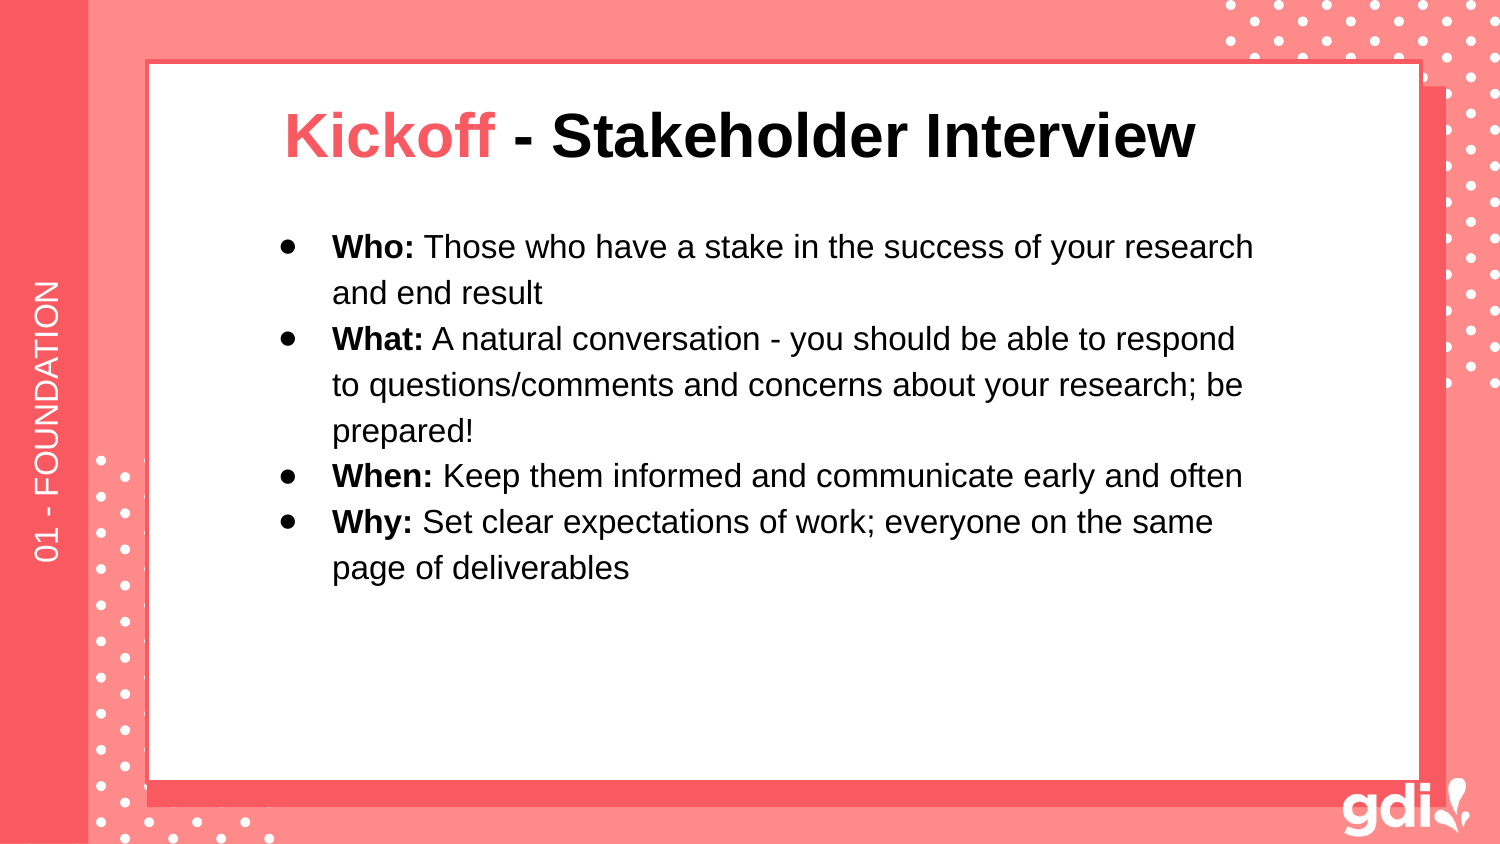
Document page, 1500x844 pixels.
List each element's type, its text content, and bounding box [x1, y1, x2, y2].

text_box Kickoff - Stakeholder Interview [269, 89, 1343, 248]
text_box Who: Those who have a stake in the success of your research and end result What: A natural conversation - you should be able to respond to questions/comments and concerns about your research; be prepared! When: Keep them informed and communicate early and often Why: Set clear expectations of work; everyone on the same page of deliverables [242, 204, 1282, 602]
picture [1342, 777, 1471, 838]
title 01 - FOUNDATION [17, 41, 72, 803]
